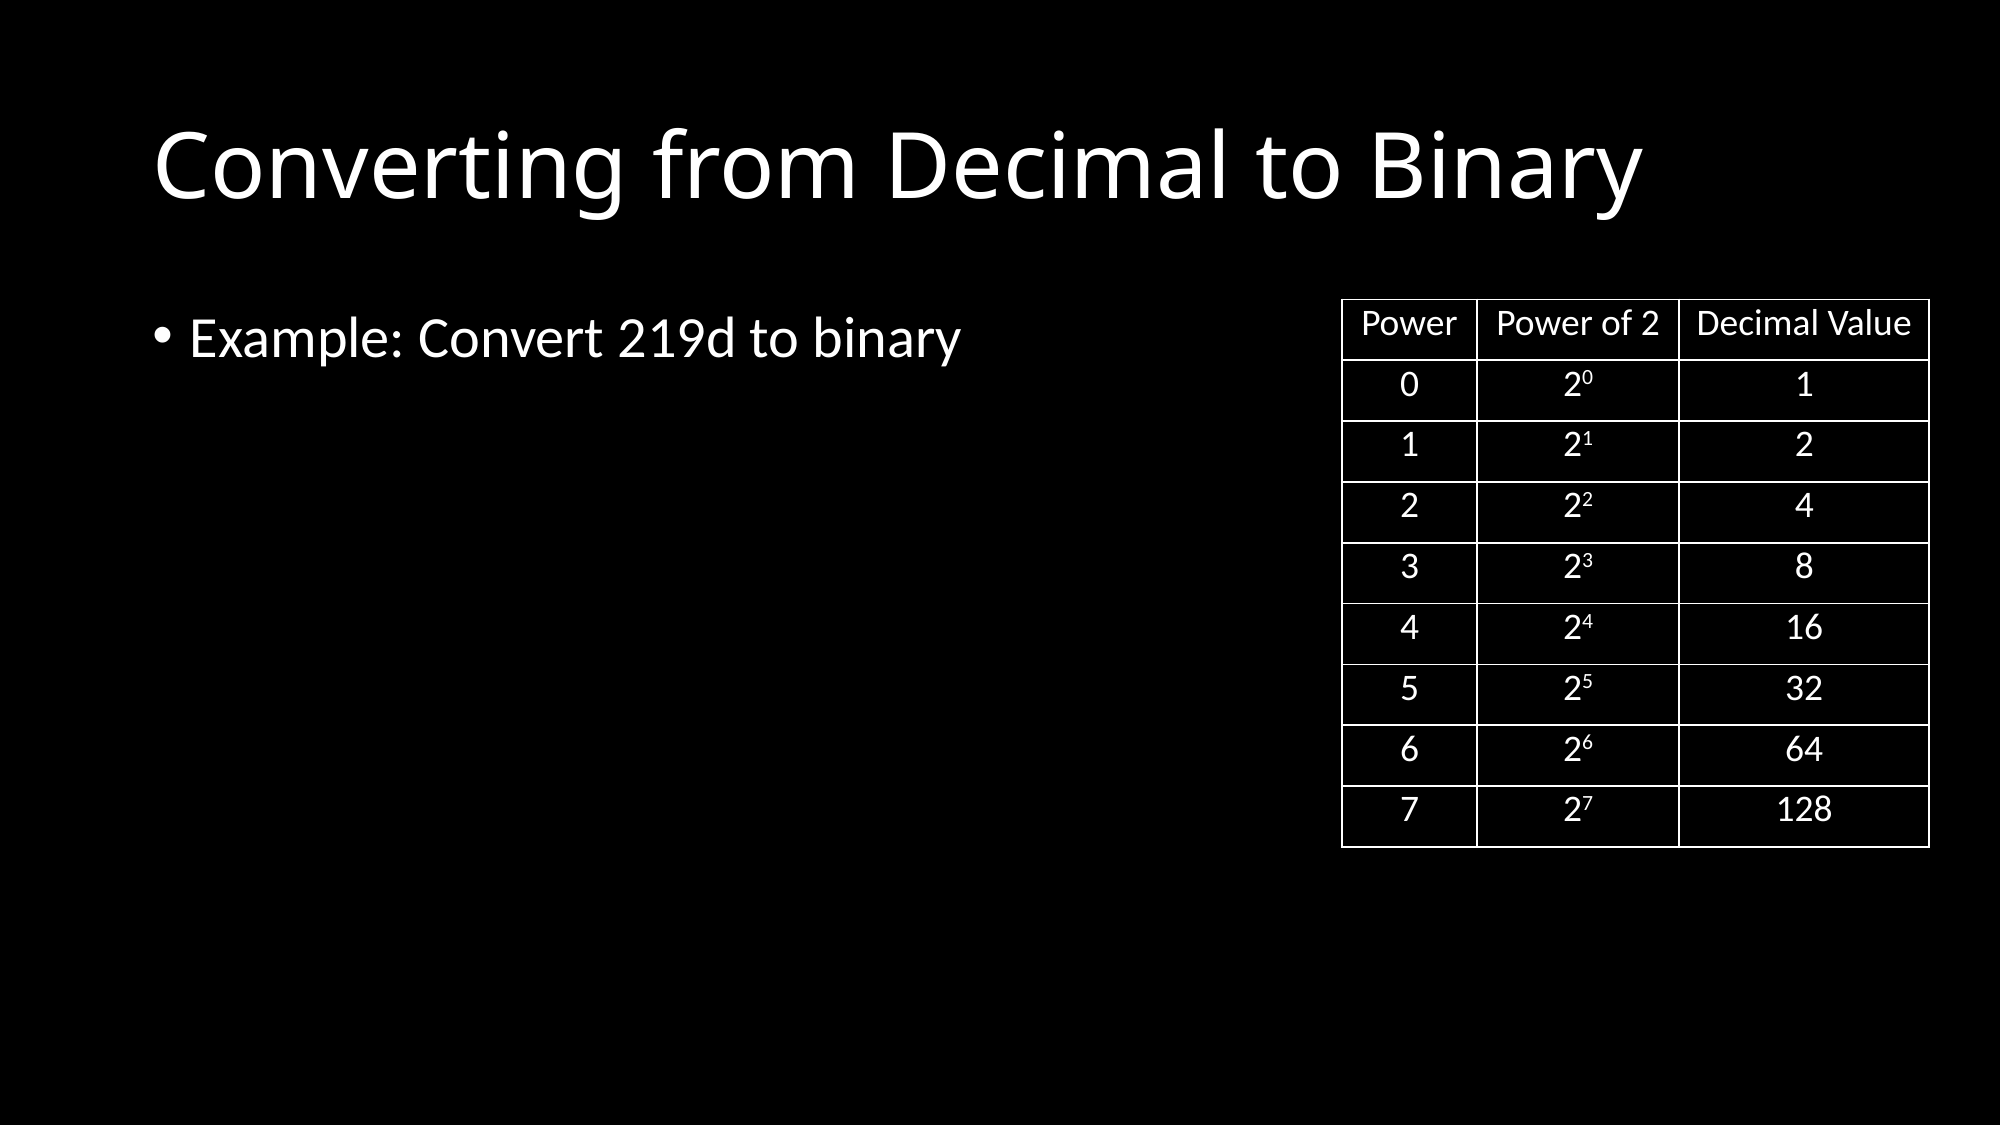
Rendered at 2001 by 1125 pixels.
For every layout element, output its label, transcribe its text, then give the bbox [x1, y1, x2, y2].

table_cell 16 [1680, 604, 1928, 664]
list Example: Convert 219d to binary [137, 299, 1930, 1101]
table_cell 5 [1343, 665, 1476, 724]
table_cell 64 [1680, 726, 1928, 785]
table_cell 27 [1478, 787, 1678, 846]
table_cell 4 [1343, 604, 1476, 664]
table_cell 21 [1478, 422, 1678, 481]
table_cell 24 [1478, 604, 1678, 664]
table_cell 1 [1680, 361, 1928, 420]
table_cell 6 [1343, 726, 1476, 785]
table_cell 20 [1478, 361, 1678, 420]
table_cell 128 [1680, 787, 1928, 846]
table_cell 7 [1343, 787, 1476, 846]
table_header Power [1343, 300, 1476, 359]
table_cell 32 [1680, 665, 1928, 724]
table_cell 4 [1680, 483, 1928, 542]
table_cell 1 [1343, 422, 1476, 481]
table_cell 0 [1343, 361, 1476, 420]
table_header Power of 2 [1478, 300, 1678, 359]
table_cell 8 [1680, 544, 1928, 603]
table_cell 2 [1680, 422, 1928, 481]
table_cell 23 [1478, 544, 1678, 603]
table_header Decimal Value [1680, 300, 1928, 359]
title Converting from Decimal to Binary [137, 59, 1863, 278]
table_cell 3 [1343, 544, 1476, 603]
table_cell 22 [1478, 483, 1678, 542]
table_cell 25 [1478, 665, 1678, 724]
table_cell 2 [1343, 483, 1476, 542]
table_cell 26 [1478, 726, 1678, 785]
